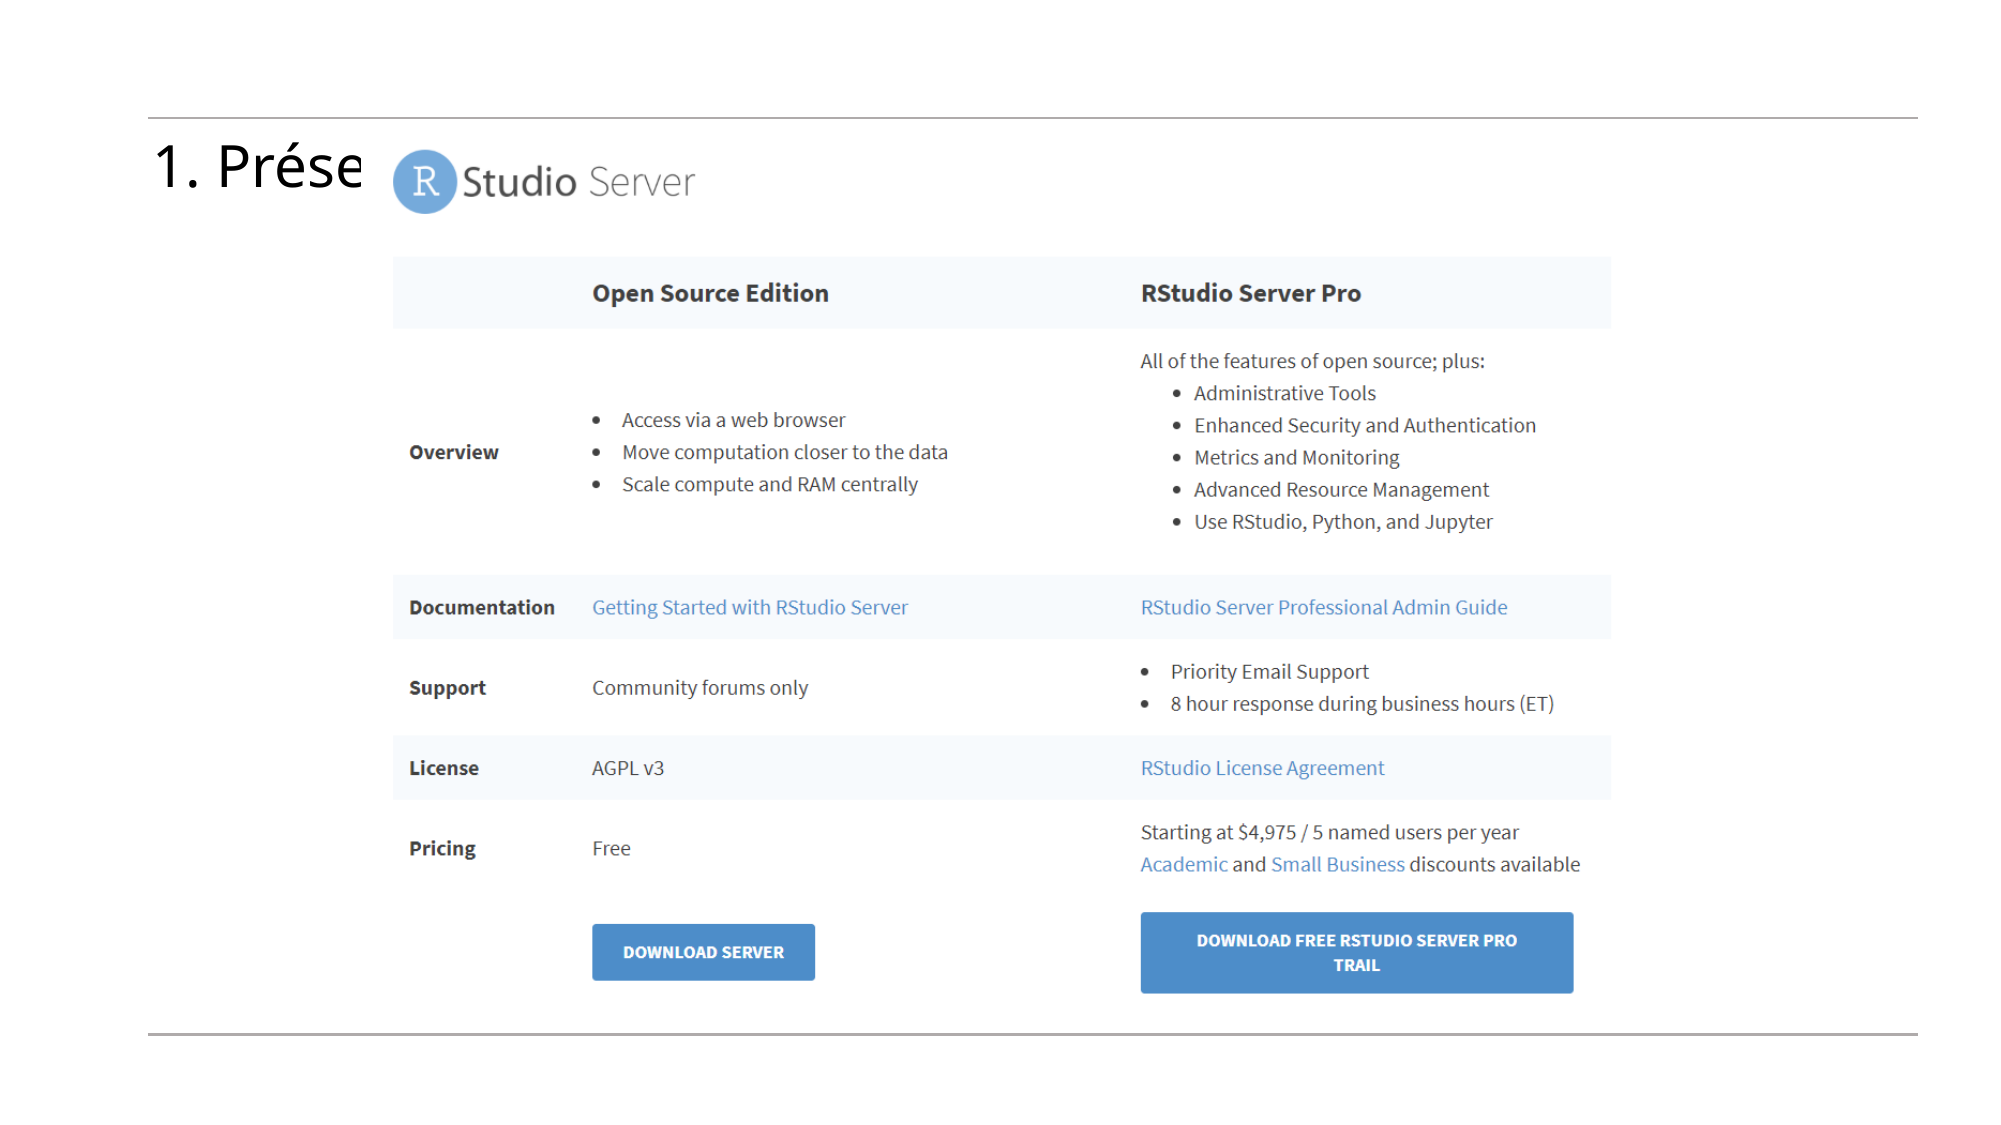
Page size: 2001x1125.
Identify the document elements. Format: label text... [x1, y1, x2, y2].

picture [360, 139, 1654, 1016]
title 1. Présentation du logiciel r et de ses fonctionnalités [137, 59, 1863, 278]
